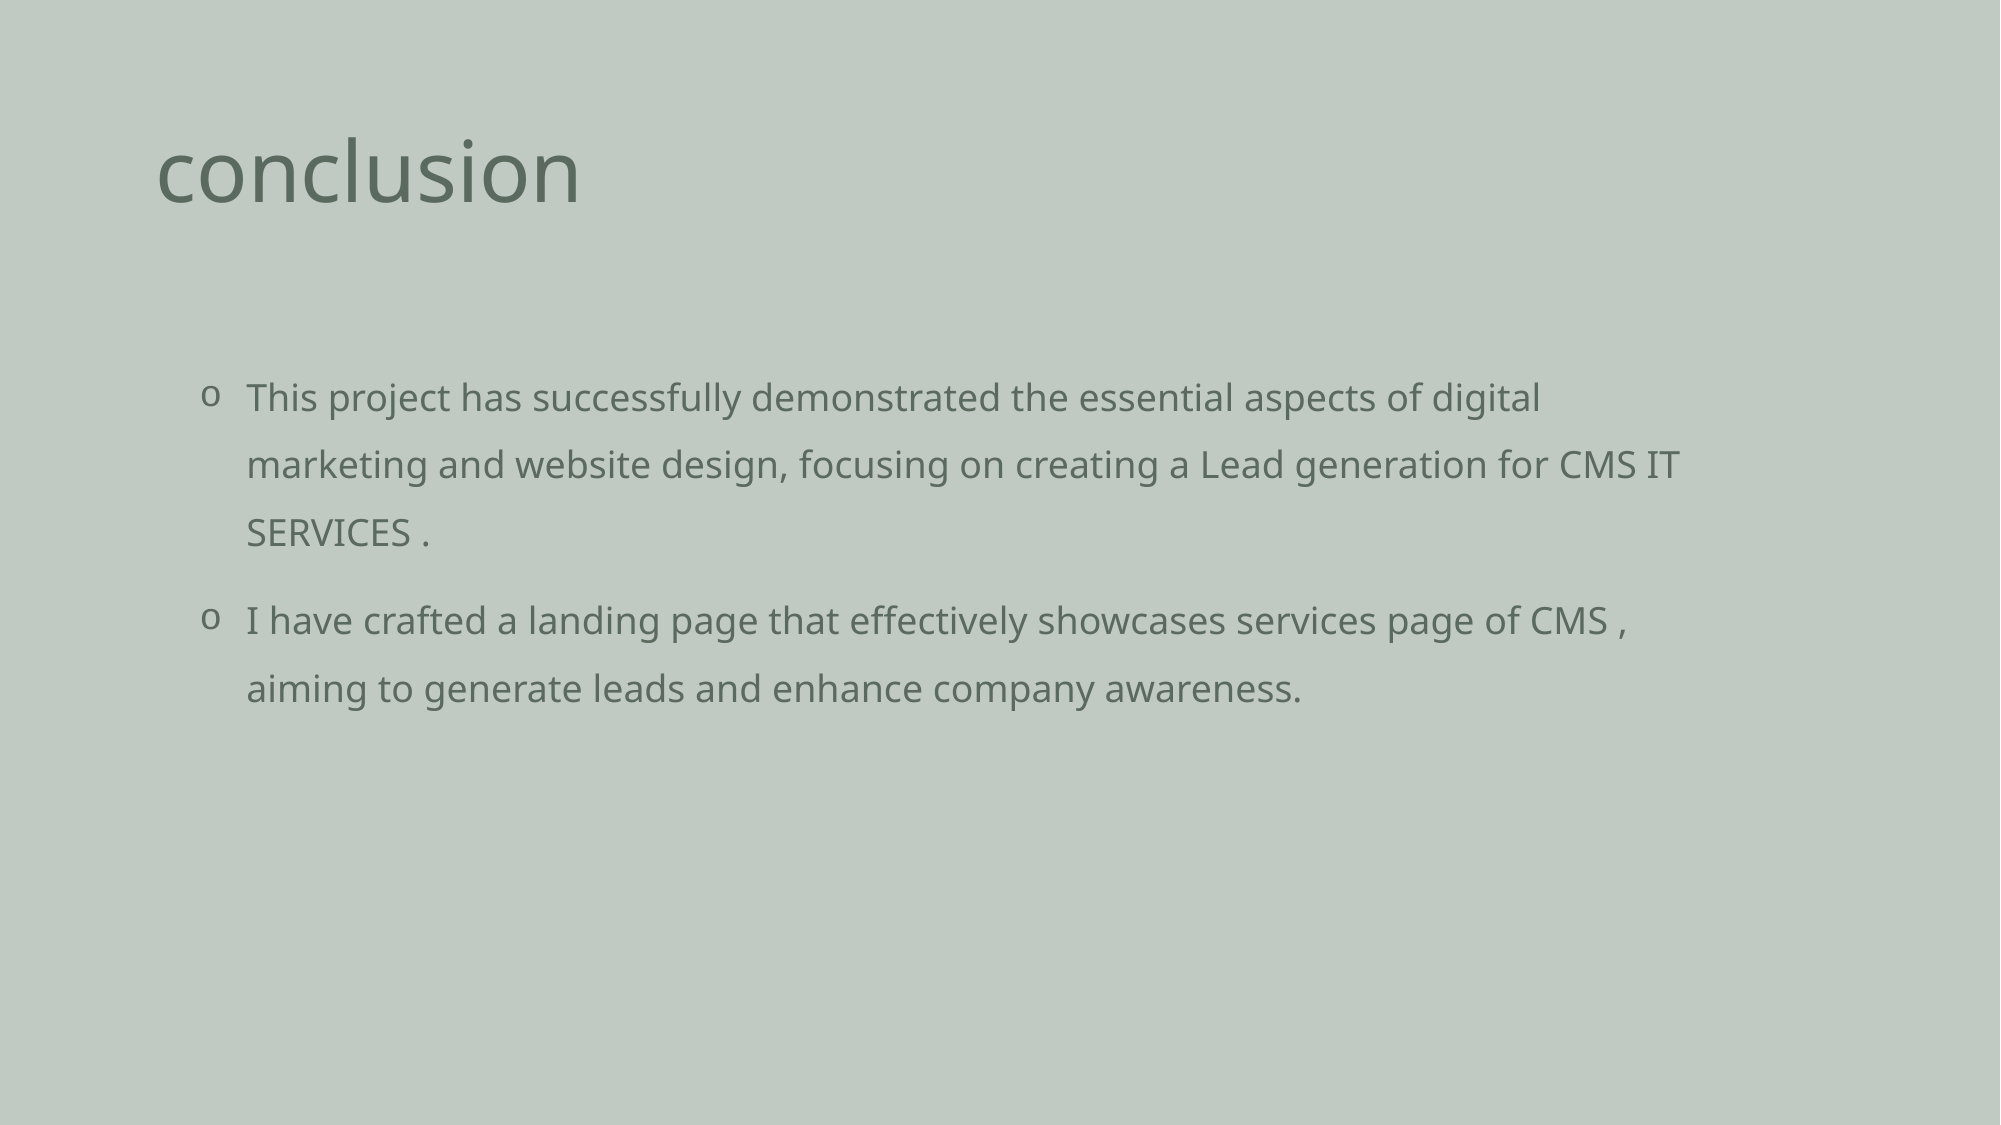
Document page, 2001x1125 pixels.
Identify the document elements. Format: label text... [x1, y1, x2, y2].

title conclusion [140, 120, 1236, 229]
list This project has successfully demonstrated the essential aspects of digital marketing and website design, focusing on creating a Lead generation for CMS IT SERVICES . I have crafted a landing page that effectively showcases services page of CMS , aiming to generate leads and enhance company awareness. [184, 343, 1730, 526]
